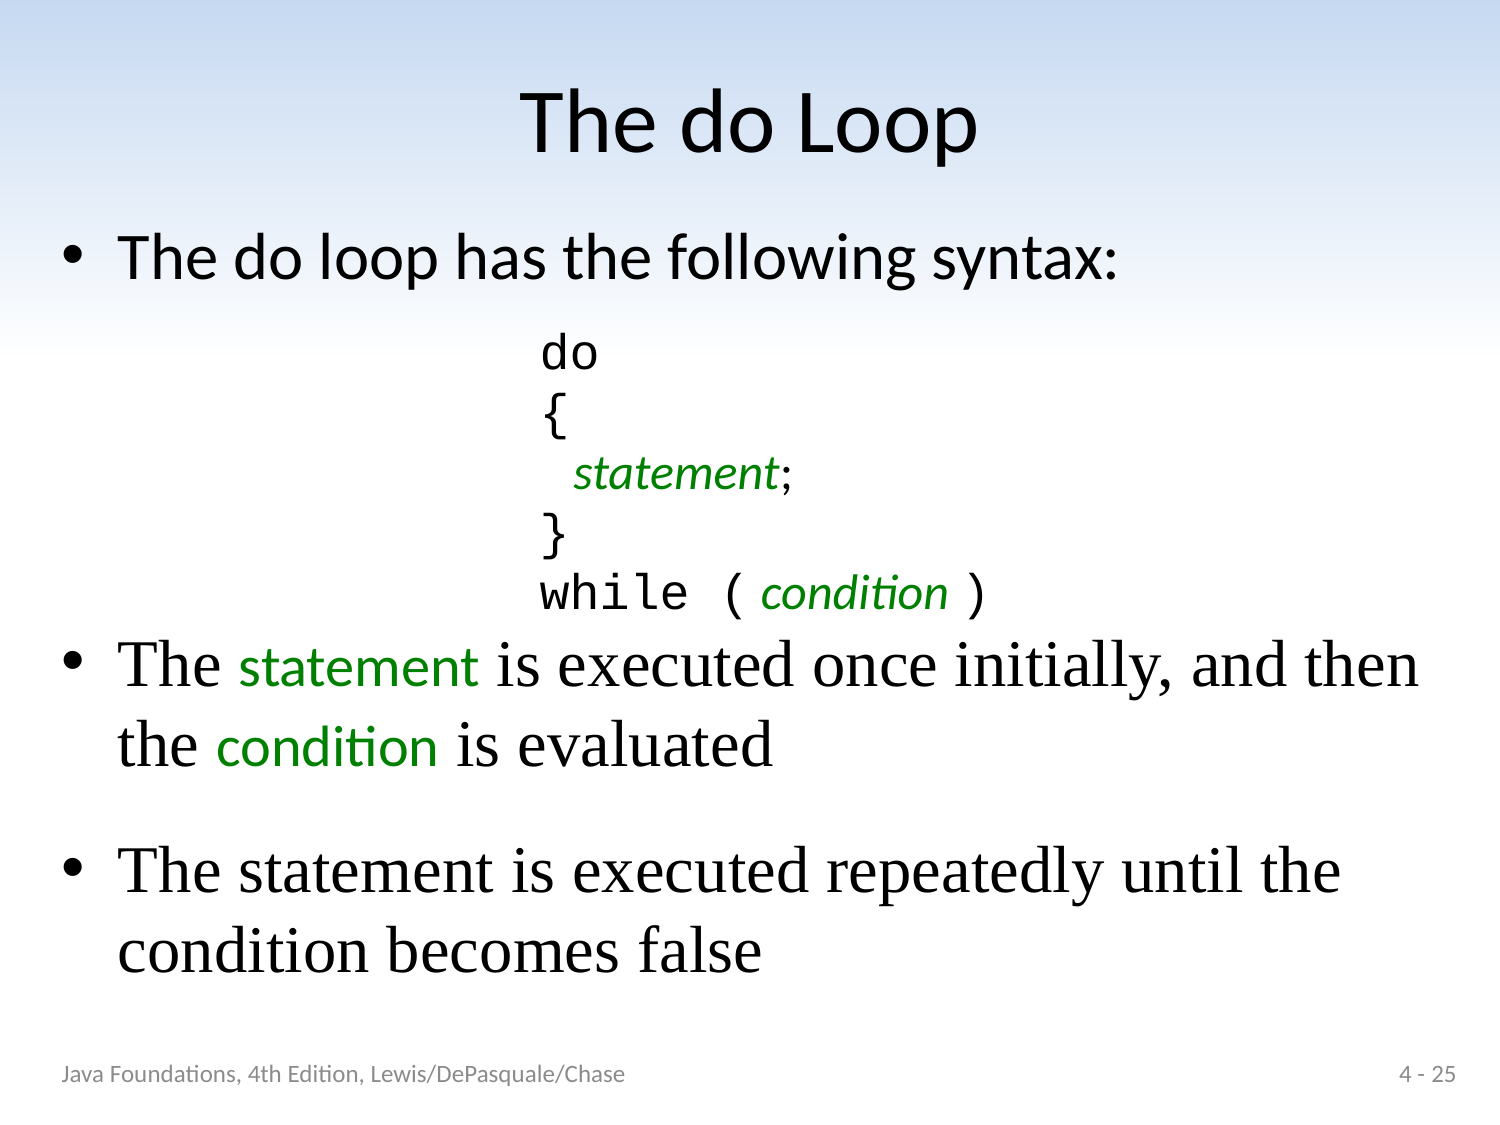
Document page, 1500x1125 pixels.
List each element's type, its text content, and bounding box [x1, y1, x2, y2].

footer Java Foundations, 4th Edition, Lewis/DePasquale/Chase [46, 1042, 1121, 1103]
list The do loop has the following syntax: The statement is executed once initially, and then the condition is evaluated The statement is executed repeatedly until the condition becomes false [46, 205, 1473, 1043]
title The do Loop [28, 45, 1473, 186]
text_box do { statement; } while ( condition ) [524, 312, 1006, 628]
slide_number 4 - 25 [1121, 1042, 1472, 1103]
